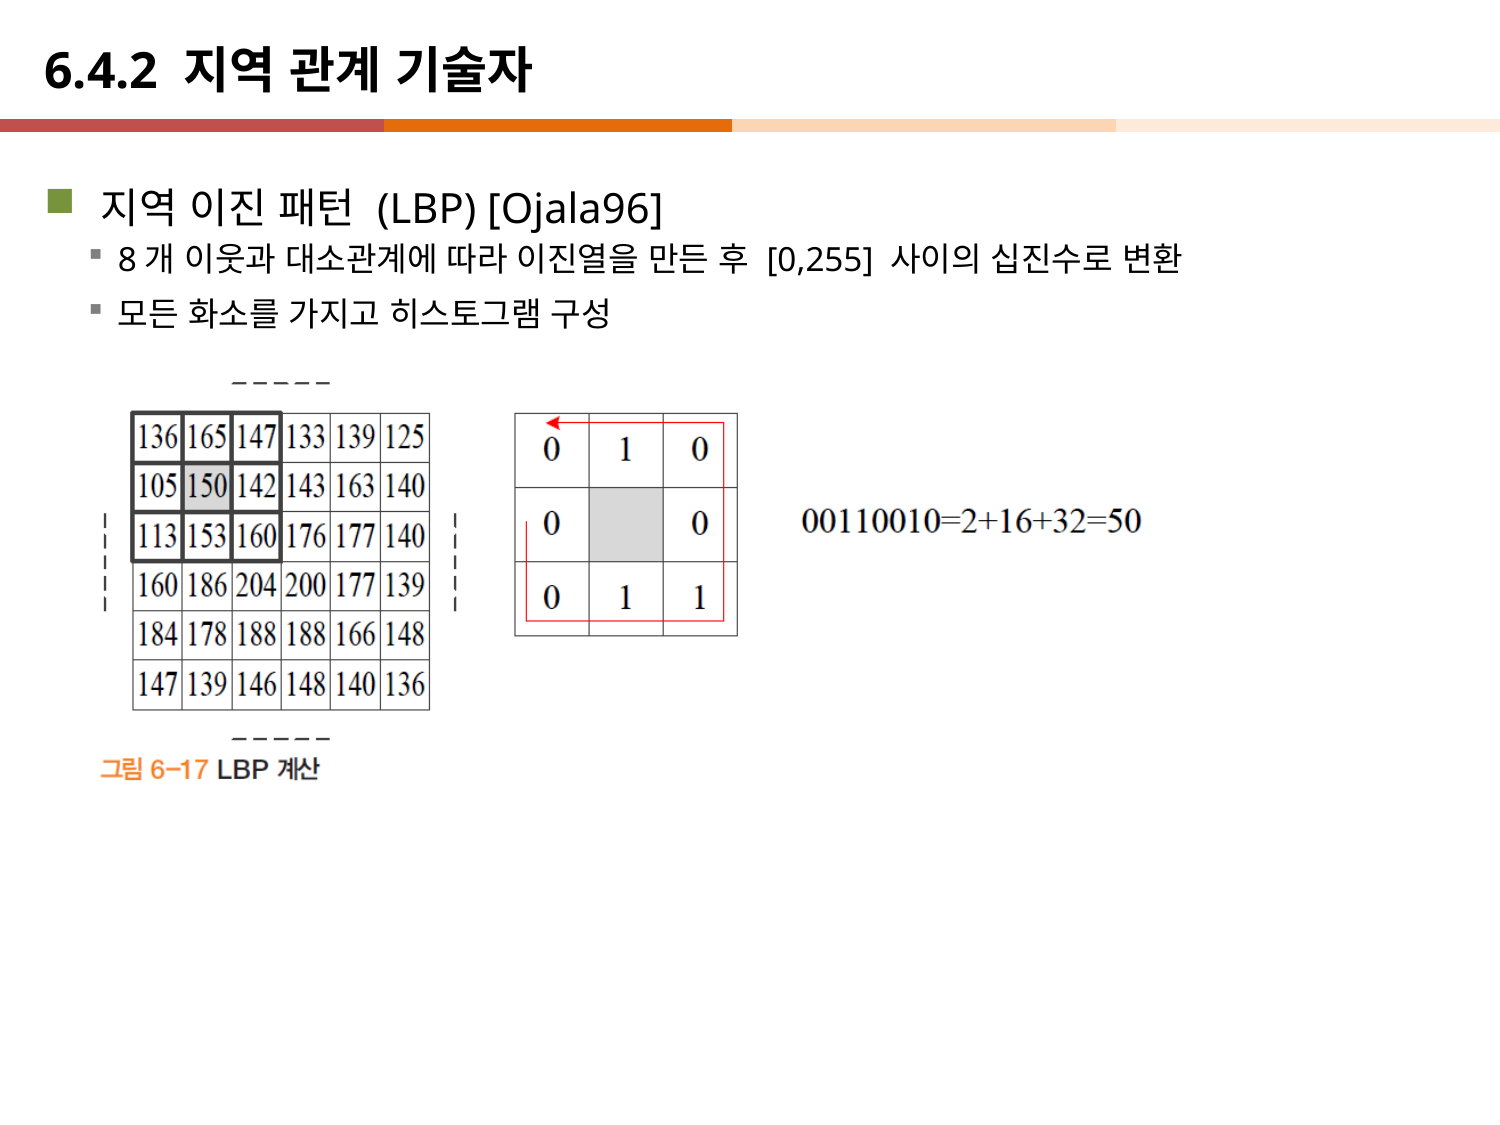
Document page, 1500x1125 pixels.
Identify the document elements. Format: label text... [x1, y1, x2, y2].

list 지역 이진 패턴 (LBP) [Ojala96] 8개 이웃과 대소관계에 따라 이진열을 만든 후 [0,255] 사이의 십진수로 변환 모든 화소를 가지고 히스토그램 구성 [29, 148, 1471, 1083]
title 6.4.2 지역 관계 기술자 [29, 23, 1270, 114]
picture [88, 373, 1169, 788]
